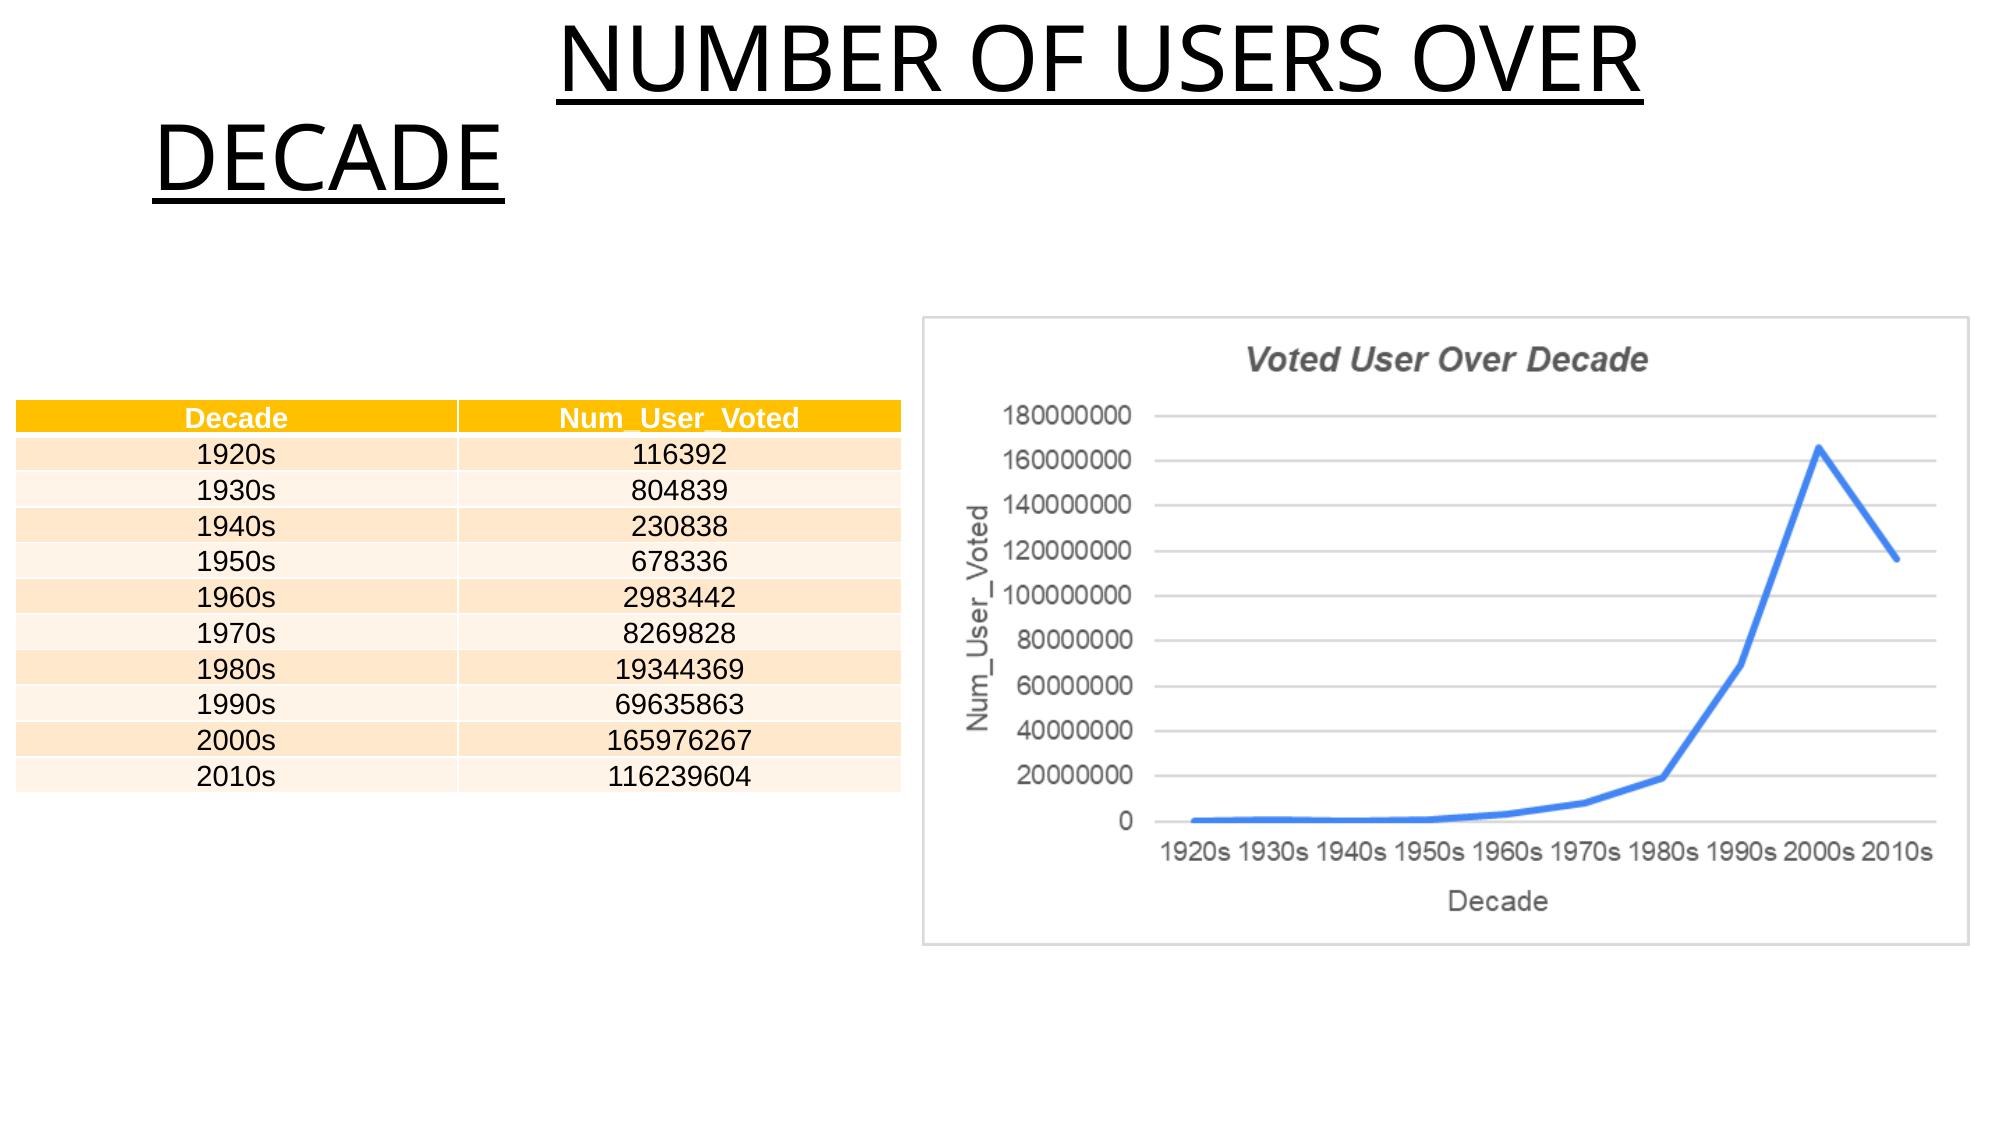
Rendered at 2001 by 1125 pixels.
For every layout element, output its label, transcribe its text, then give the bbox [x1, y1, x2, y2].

table_cell 1970s [16, 615, 457, 649]
table_cell 116392 [459, 438, 901, 470]
table_cell 1950s [16, 543, 457, 577]
table_cell 1960s [16, 579, 457, 613]
picture [922, 316, 1970, 947]
table_cell 804839 [459, 472, 901, 506]
table_cell 1980s [16, 650, 457, 684]
table_cell 2000s [16, 722, 457, 756]
table_cell 19344369 [459, 650, 901, 684]
table_cell 1930s [16, 472, 457, 506]
table_cell 8269828 [459, 615, 901, 649]
table_cell 165976267 [459, 722, 901, 756]
table_cell 1920s [16, 438, 457, 470]
table_cell 1940s [16, 508, 457, 542]
table_cell 2983442 [459, 579, 901, 613]
table_cell 230838 [459, 508, 901, 542]
table_cell 2010s [16, 758, 457, 792]
table_cell 116239604 [459, 758, 901, 792]
table_header Decade [16, 400, 457, 432]
table_cell 69635863 [459, 686, 901, 720]
table_cell 678336 [459, 543, 901, 577]
title NUMBER OF USERS OVER DECADE [137, 26, 1863, 197]
table_header Num_User_Voted [459, 400, 901, 432]
table_cell 1990s [16, 686, 457, 720]
